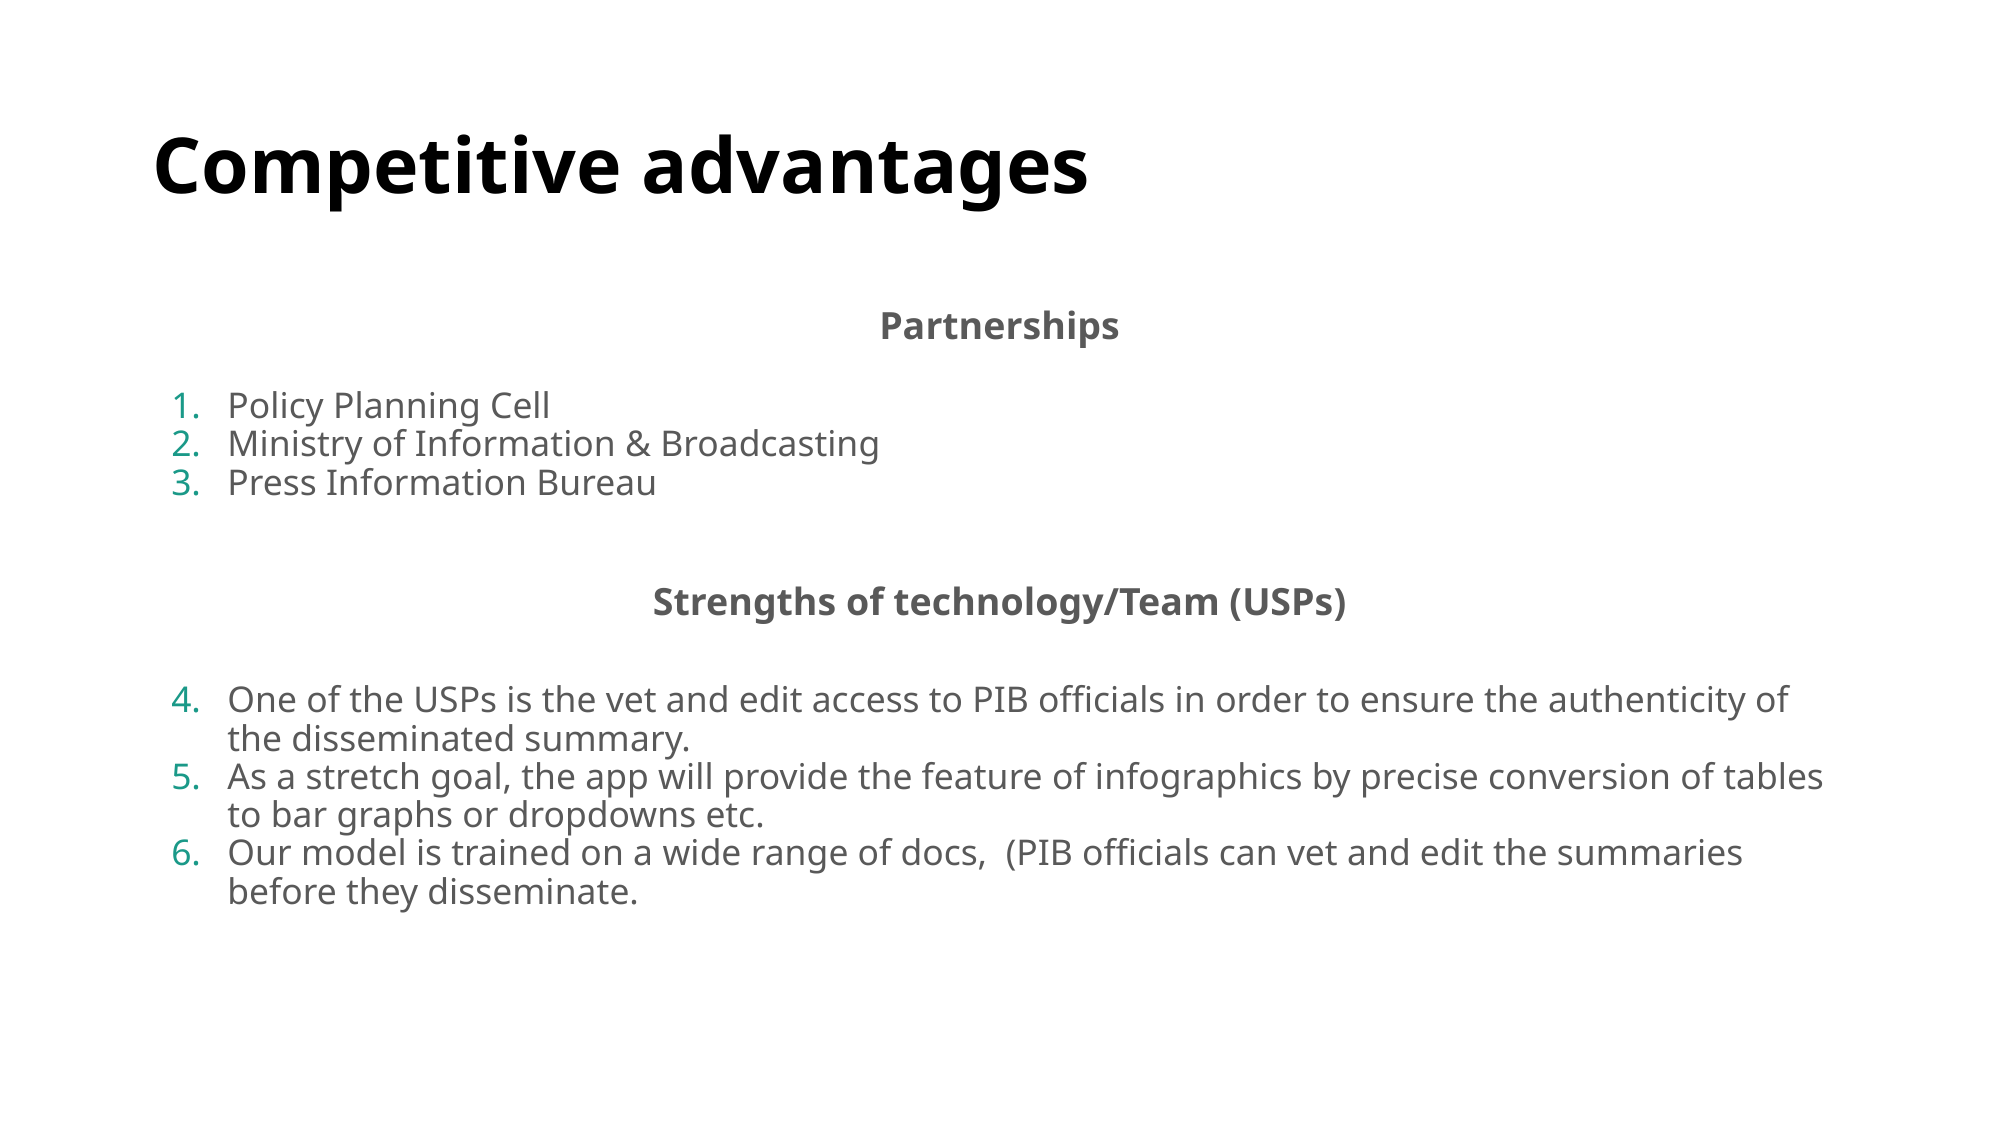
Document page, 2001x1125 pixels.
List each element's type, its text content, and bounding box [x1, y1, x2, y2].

list Partnerships Policy Planning Cell Ministry of Information & Broadcasting Press Information Bureau Strengths of technology/Team (USPs) One of the USPs is the vet and edit access to PIB officials in order to ensure the authenticity of the disseminated summary. As a stretch goal, the app will provide the feature of infographics by precise conversion of tables to bar graphs or dropdowns etc. Our model is trained on a wide range of docs, (PIB officials can vet and edit the summaries before they disseminate. [137, 299, 1863, 1014]
title Competitive advantages [137, 59, 1863, 278]
